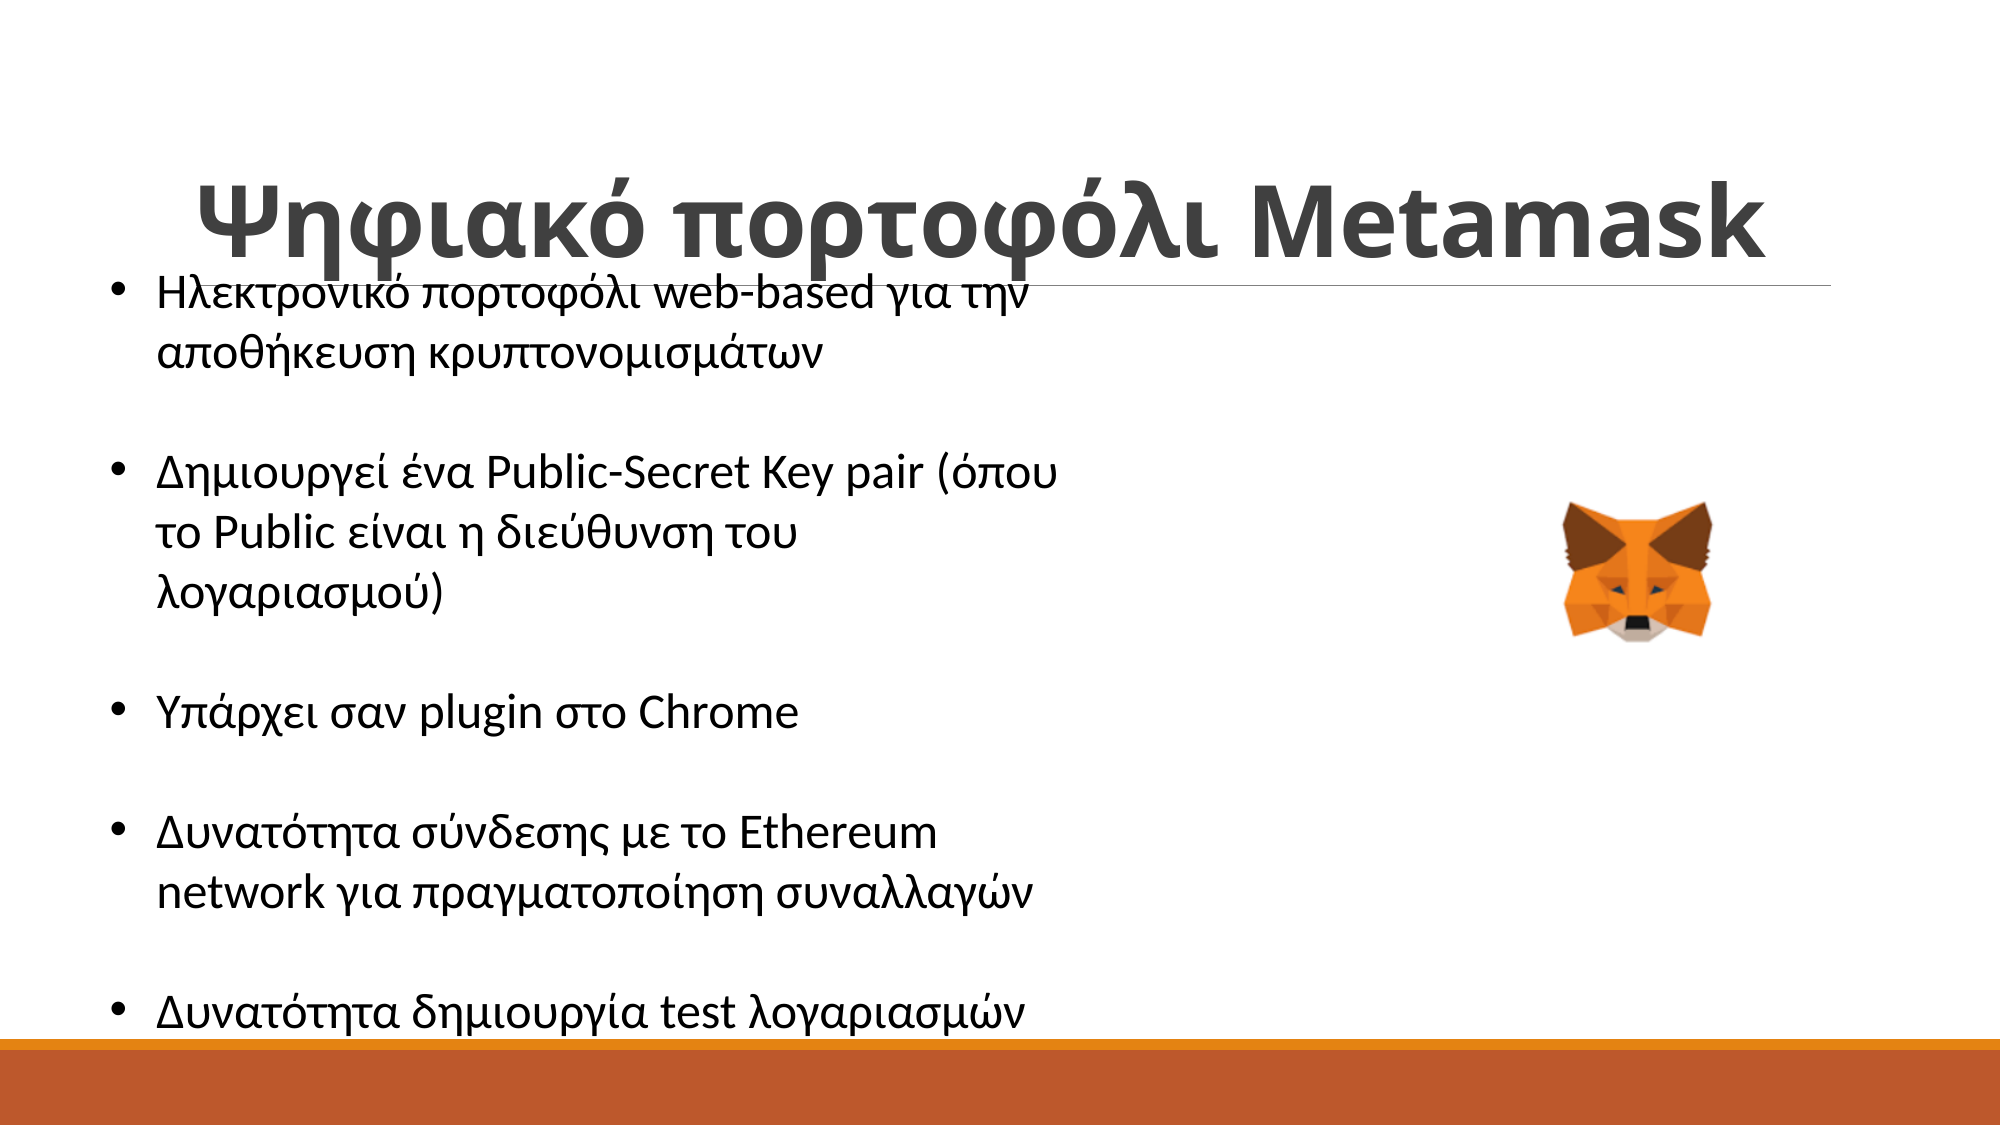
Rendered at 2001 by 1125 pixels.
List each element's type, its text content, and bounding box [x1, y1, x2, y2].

title Ψηφιακό πορτοφόλι Metamask [180, 47, 1830, 285]
text_box Ηλεκτρονικό πορτοφόλι web-based για την αποθήκευση κρυπτονομισμάτων Δημιουργεί ένα Public-Secret Key pair (όπου το Public είναι η διεύθυνση του λογαριασμού) Υπάρχει σαν plugin στο Chrome Δυνατότητα σύνδεσης με το Ethereum network για πραγματοποίηση συναλλαγών Δυνατότητα δημιουργία test λογαριασμών [94, 250, 1106, 1046]
picture [1536, 474, 1742, 664]
